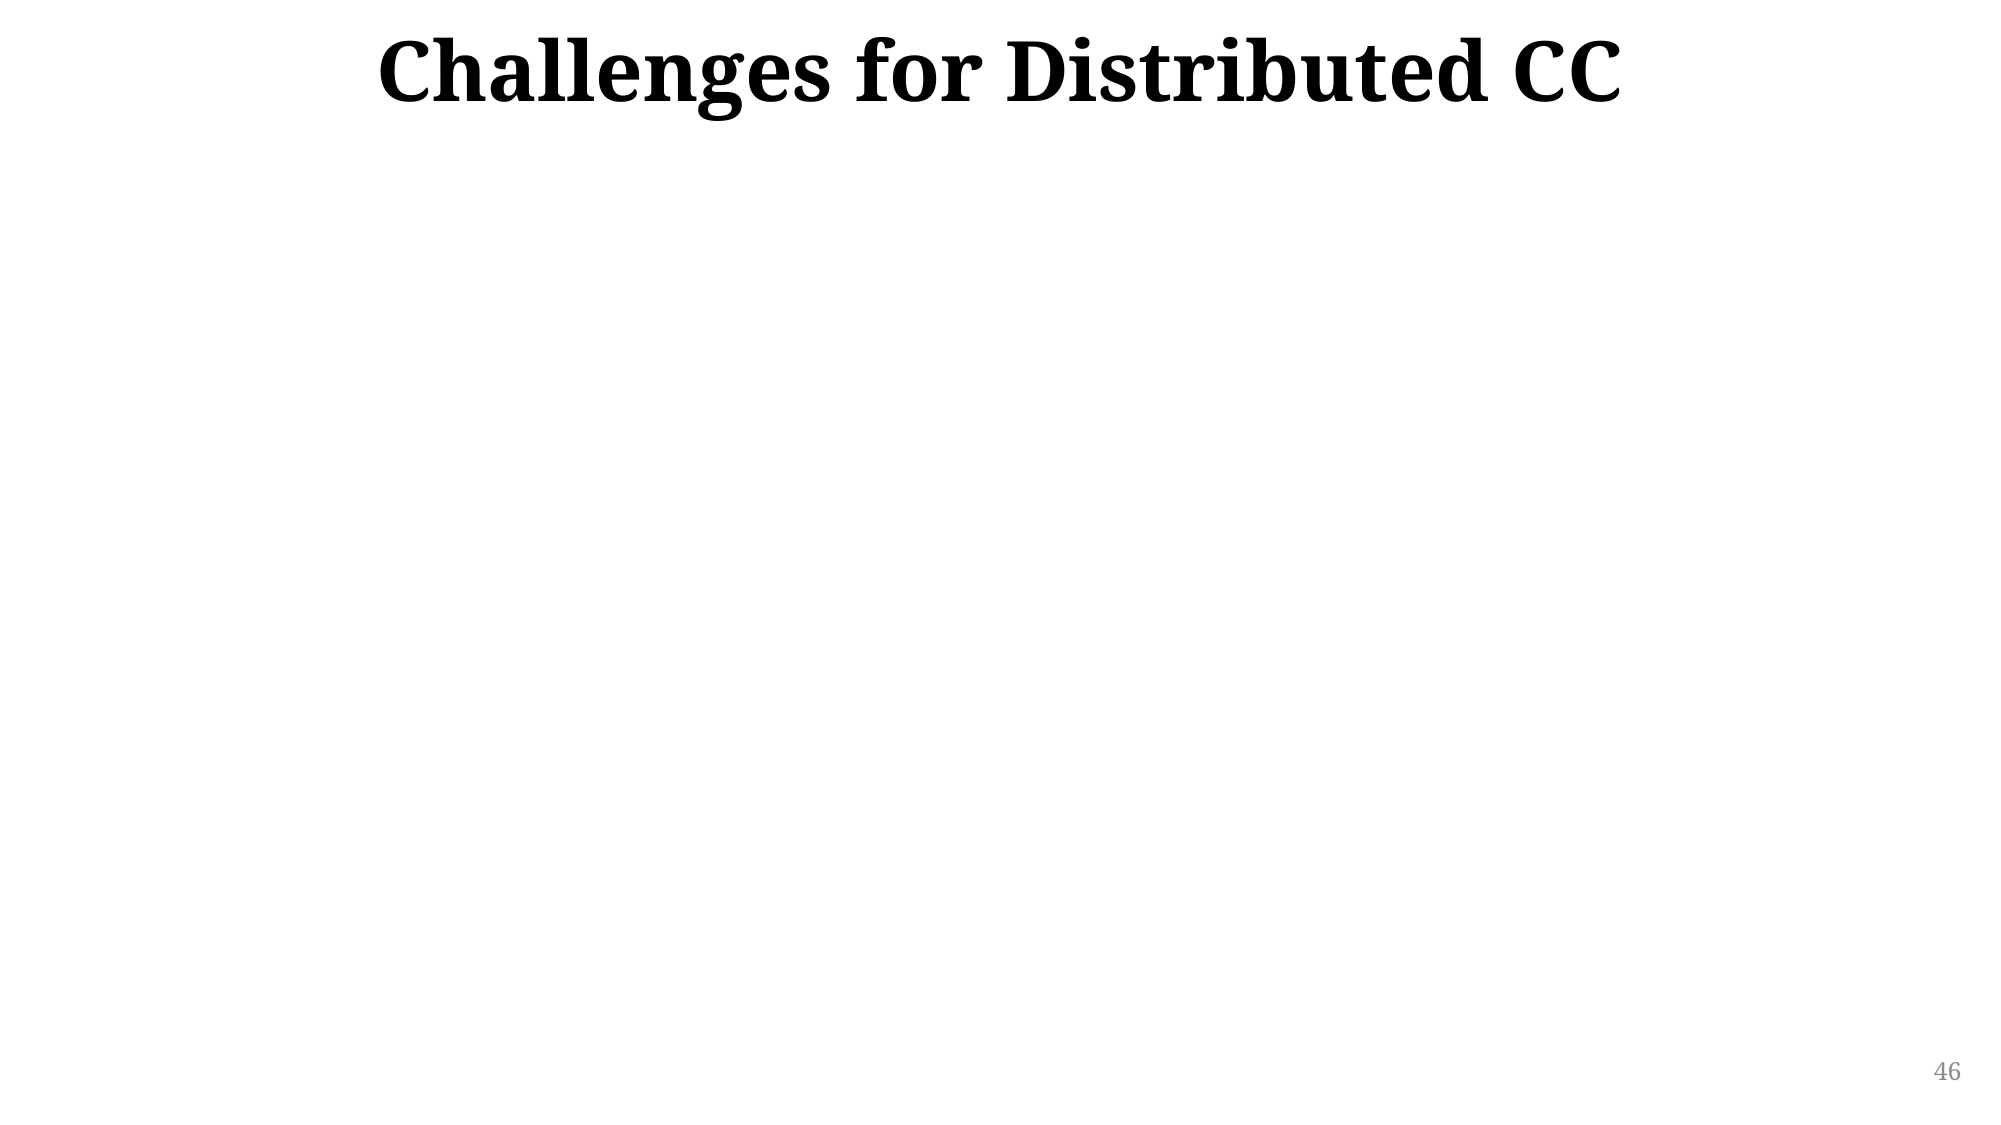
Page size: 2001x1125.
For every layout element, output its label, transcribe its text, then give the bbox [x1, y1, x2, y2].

title Challenges for Distributed CC [137, 0, 1863, 149]
slide_number 46 [1526, 1042, 1977, 1103]
